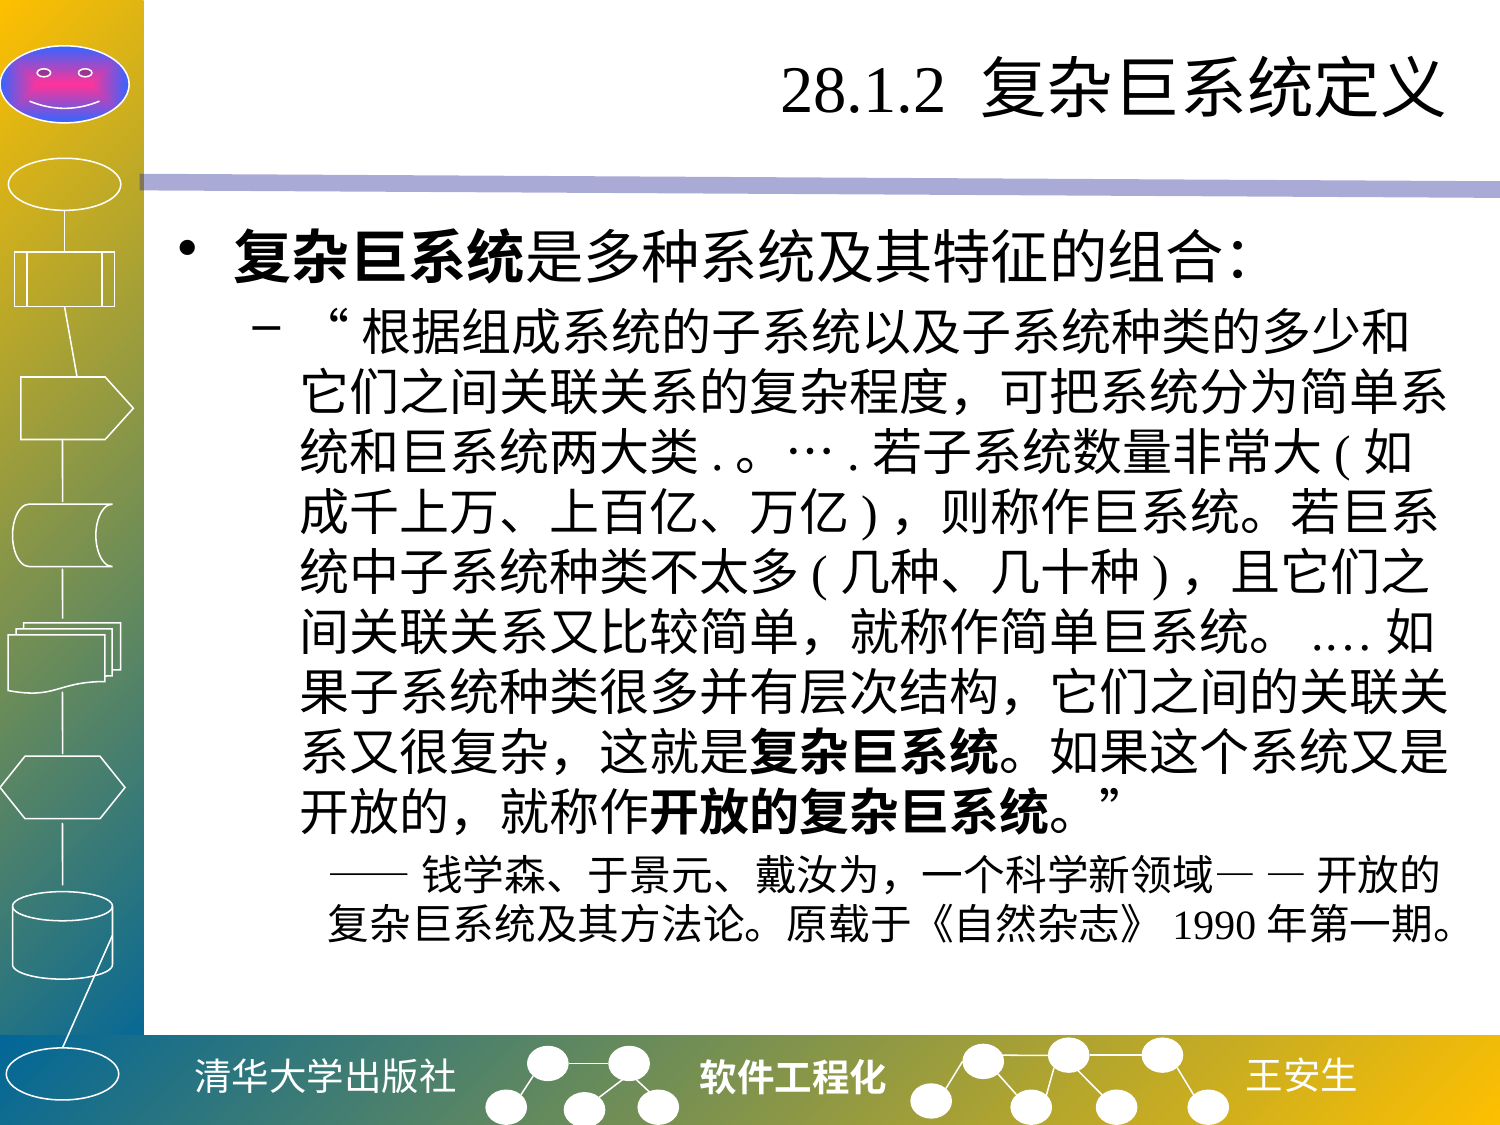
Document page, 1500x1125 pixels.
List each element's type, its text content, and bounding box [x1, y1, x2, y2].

title 28.1.2 复杂巨系统定义 [187, 24, 1463, 147]
list 复杂巨系统是多种系统及其特征的组合： “根据组成系统的子系统以及子系统种类的多少和它们之间关联关系的复杂程度，可把系统分为简单系统和巨系统两大类.。….若子系统数量非常大(如成千上万、上百亿、万亿)，则称作巨系统。若巨系统中子系统种类不太多(几种、几十种)，且它们之间关联关系又比较简单，就称作简单巨系统。.…如果子系统种类很多并有层次结构，它们之间的关联关系又很复杂，这就是复杂巨系统。如果这个系统又是开放的，就称作开放的复杂巨系统。” ——钱学森、于景元、戴汝为，一个科学新领域— — 开放的复杂巨系统及其方法论。原载于《自然杂志》1990年第一期。 [162, 212, 1476, 1017]
